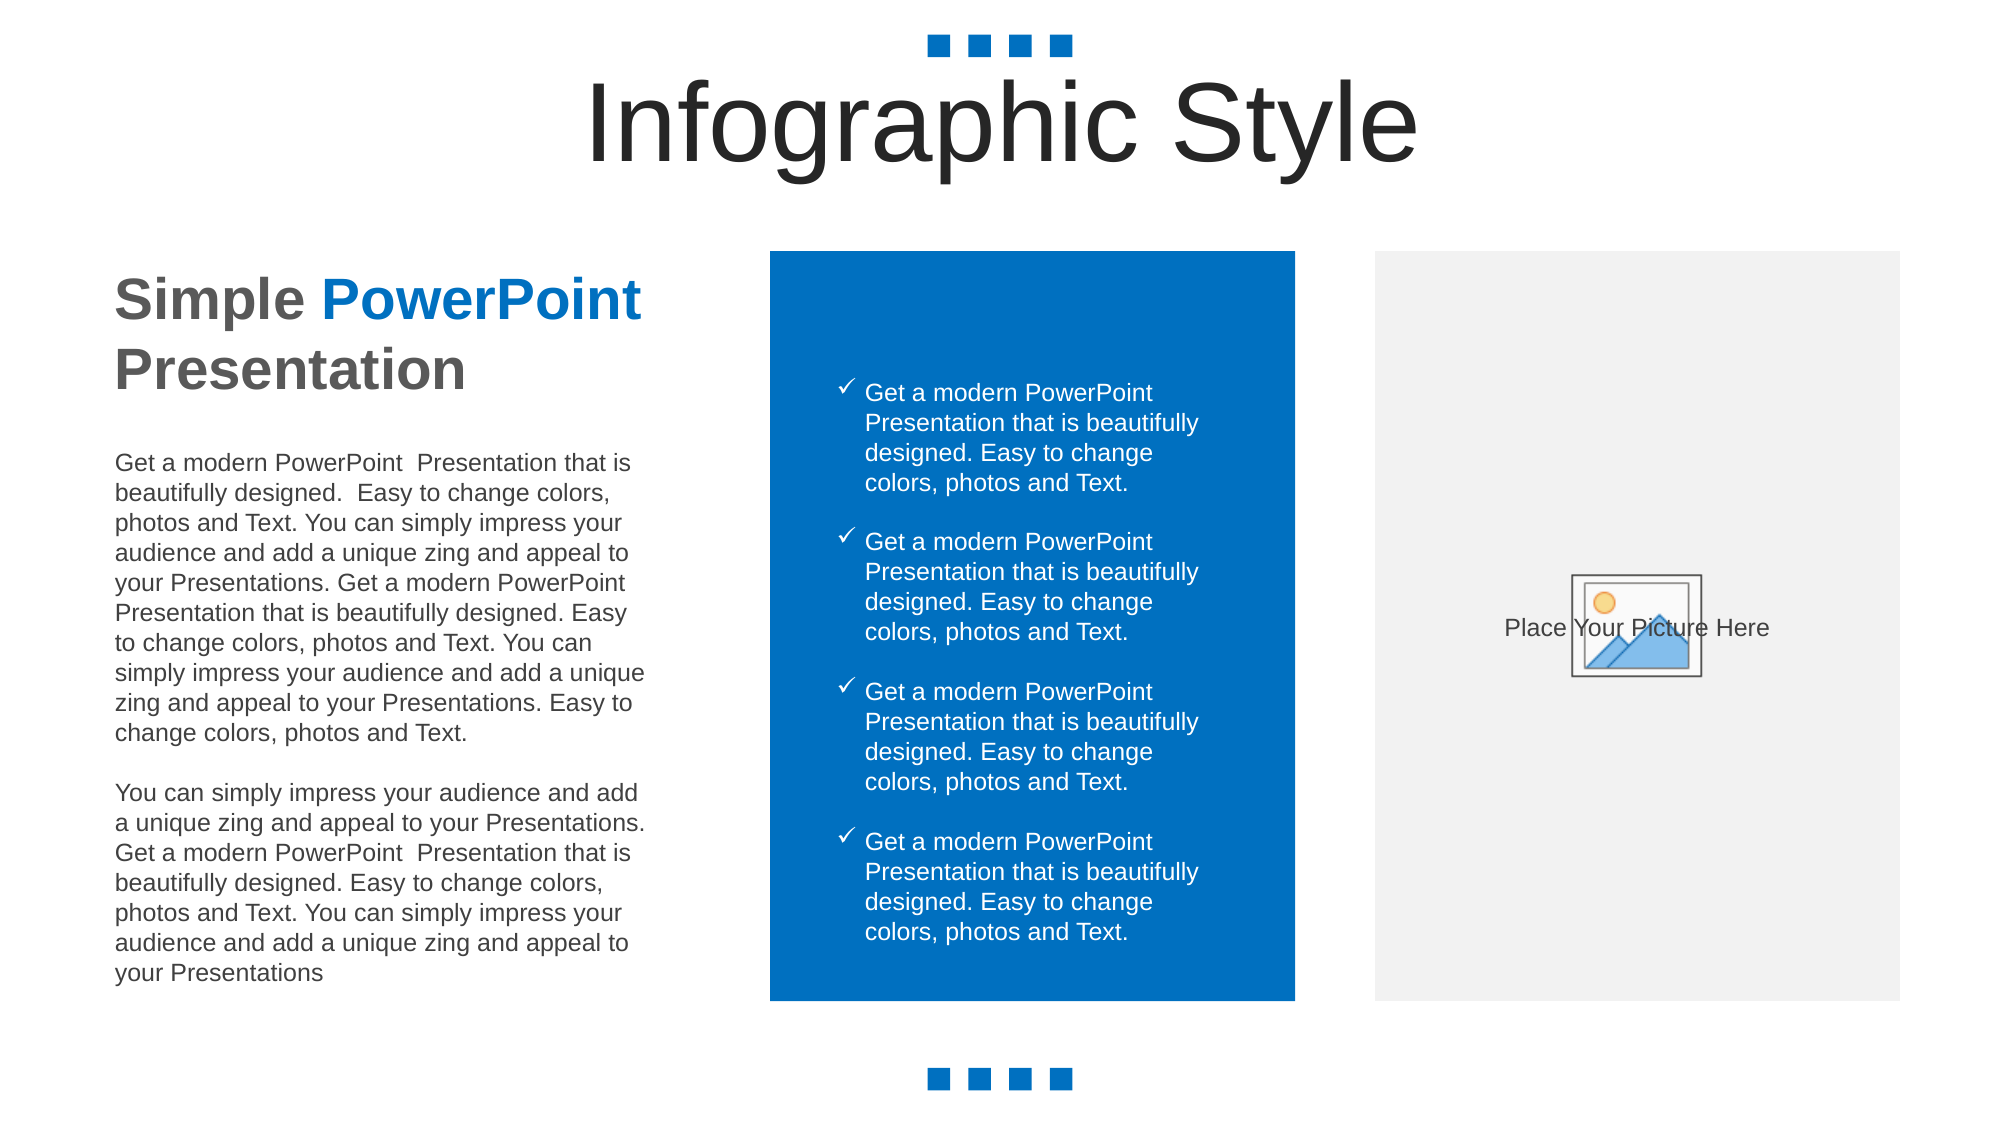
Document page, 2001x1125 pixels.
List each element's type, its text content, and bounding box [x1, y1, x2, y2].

text_box Get a modern PowerPoint Presentation that is beautifully designed. Easy to change colors, photos and Text. You can simply impress your audience and add a unique zing and appeal to your Presentations. Get a modern PowerPoint Presentation that is beautifully designed. Easy to change colors, photos and Text. You can simply impress your audience and add a unique zing and appeal to your Presentations. Easy to change colors, photos and Text. You can simply impress your audience and add a unique zing and appeal to your Presentations. Get a modern PowerPoint Presentation that is beautifully designed. Easy to change colors, photos and Text. You can simply impress your audience and add a unique zing and appeal to your Presentations [99, 439, 664, 994]
picture [1374, 251, 1900, 1002]
list Infographic Style [53, 65, 1952, 185]
text_box Get a modern PowerPoint Presentation that is beautifully designed. Easy to change colors, photos and Text. Get a modern PowerPoint Presentation that is beautifully designed. Easy to change colors, photos and Text. Get a modern PowerPoint Presentation that is beautifully designed. Easy to change colors, photos and Text. Get a modern PowerPoint Presentation that is beautifully designed. Easy to change colors, photos and Text. [836, 368, 1235, 953]
text_box Simple PowerPoint Presentation [99, 253, 707, 409]
